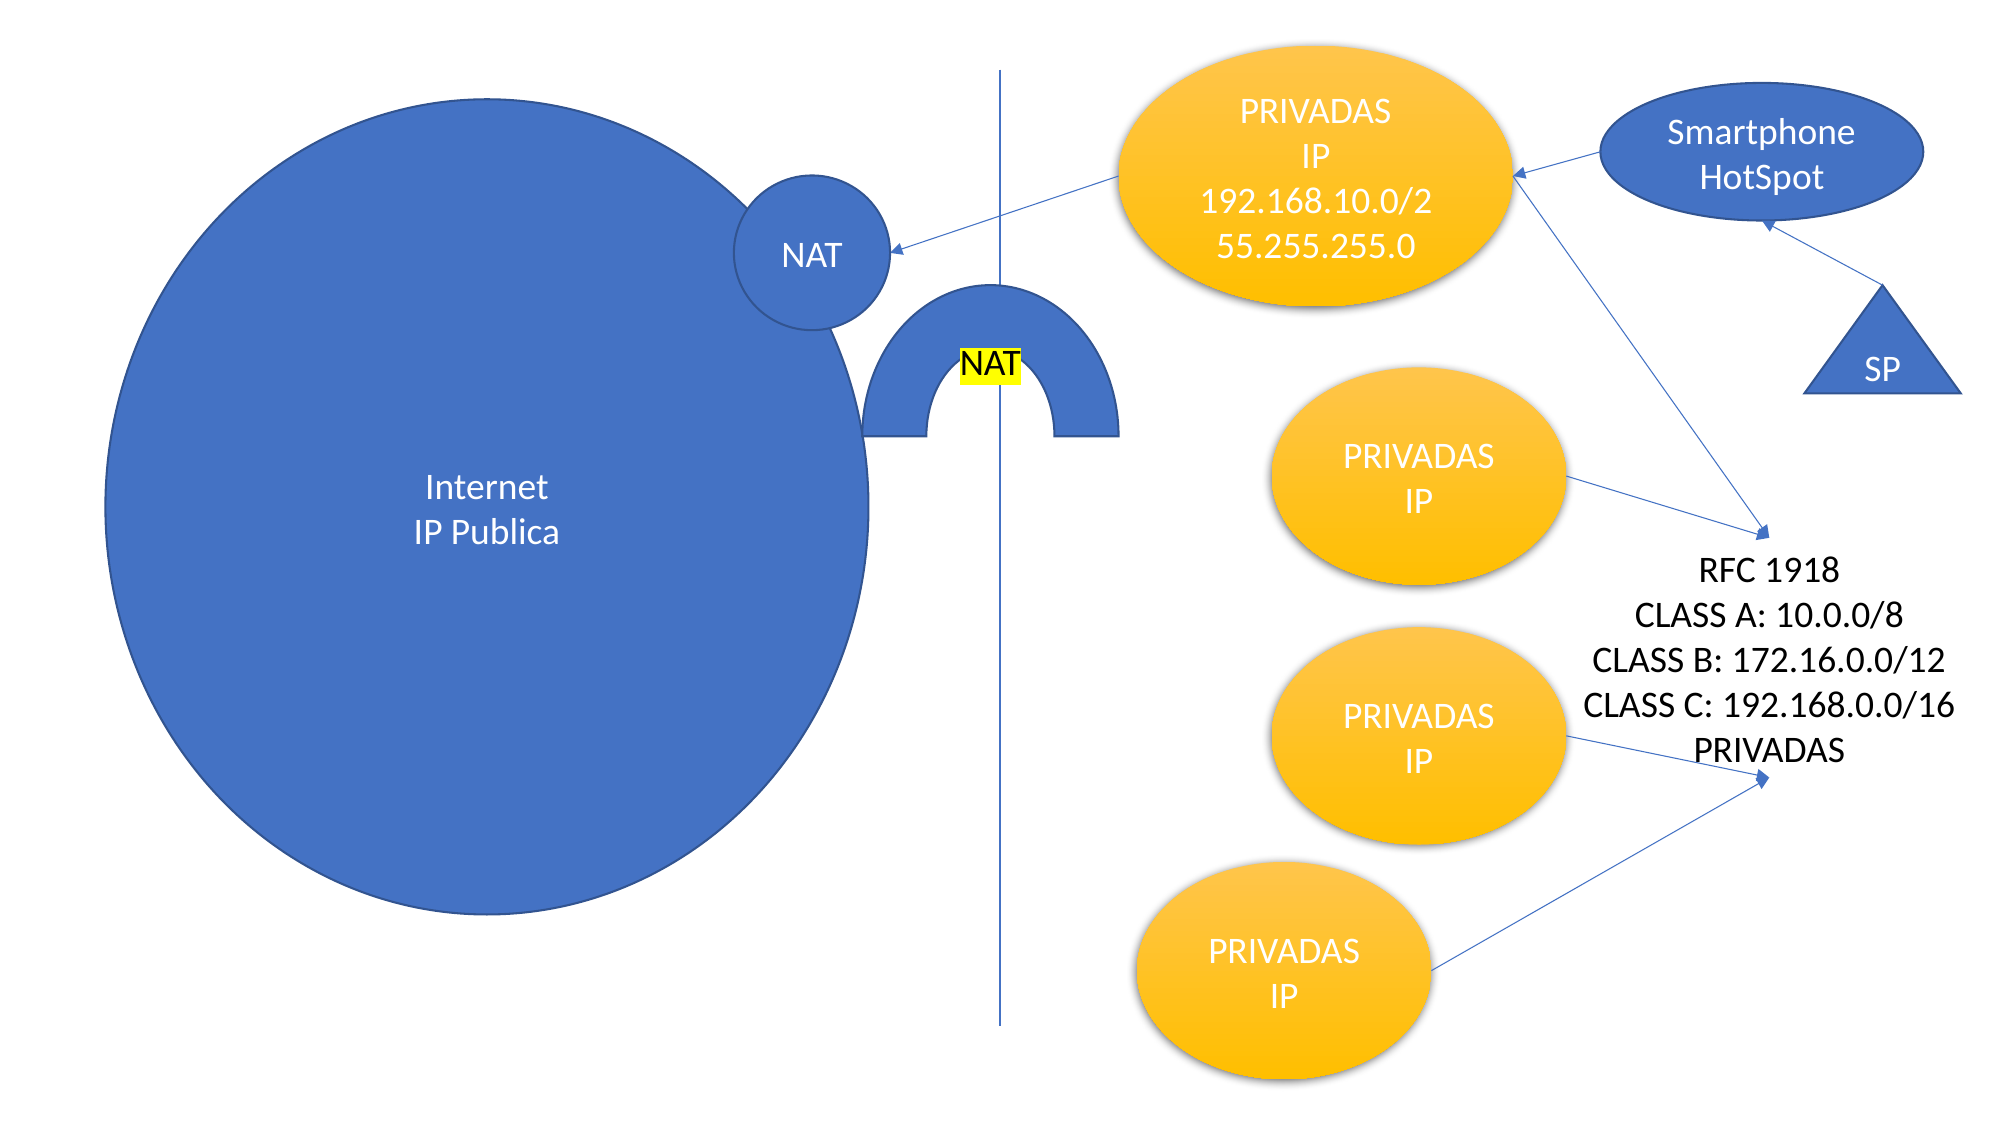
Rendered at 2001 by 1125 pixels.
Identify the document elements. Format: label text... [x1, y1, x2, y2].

text_box PRIVADAS IP [1271, 627, 1567, 845]
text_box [1512, 151, 1601, 177]
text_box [1566, 476, 1770, 538]
text_box PRIVADAS IP [1136, 861, 1432, 1080]
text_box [1566, 735, 1770, 780]
text_box NAT [861, 284, 999, 438]
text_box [1431, 780, 1770, 971]
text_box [1761, 220, 1883, 286]
text_box PRIVADAS IP [1271, 367, 1540, 585]
text_box Internet IP Publica [104, 98, 870, 916]
text_box RFC 1918 CLASS A: 10.0.0/8 CLASS B: 172.16.0.0/12 CLASS C: 192.168.0.0/16 PRIVADAS [1568, 537, 1971, 778]
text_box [1512, 176, 1770, 538]
text_box NAT [732, 174, 892, 332]
text_box PRIVADAS IP 192.168.10.0/255.255.255.0 [1118, 45, 1512, 307]
text_box SP [1802, 284, 1963, 395]
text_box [890, 176, 1119, 253]
text_box Smartphone HotSpot [1599, 81, 1925, 220]
text_box NAT [1001, 284, 1120, 438]
